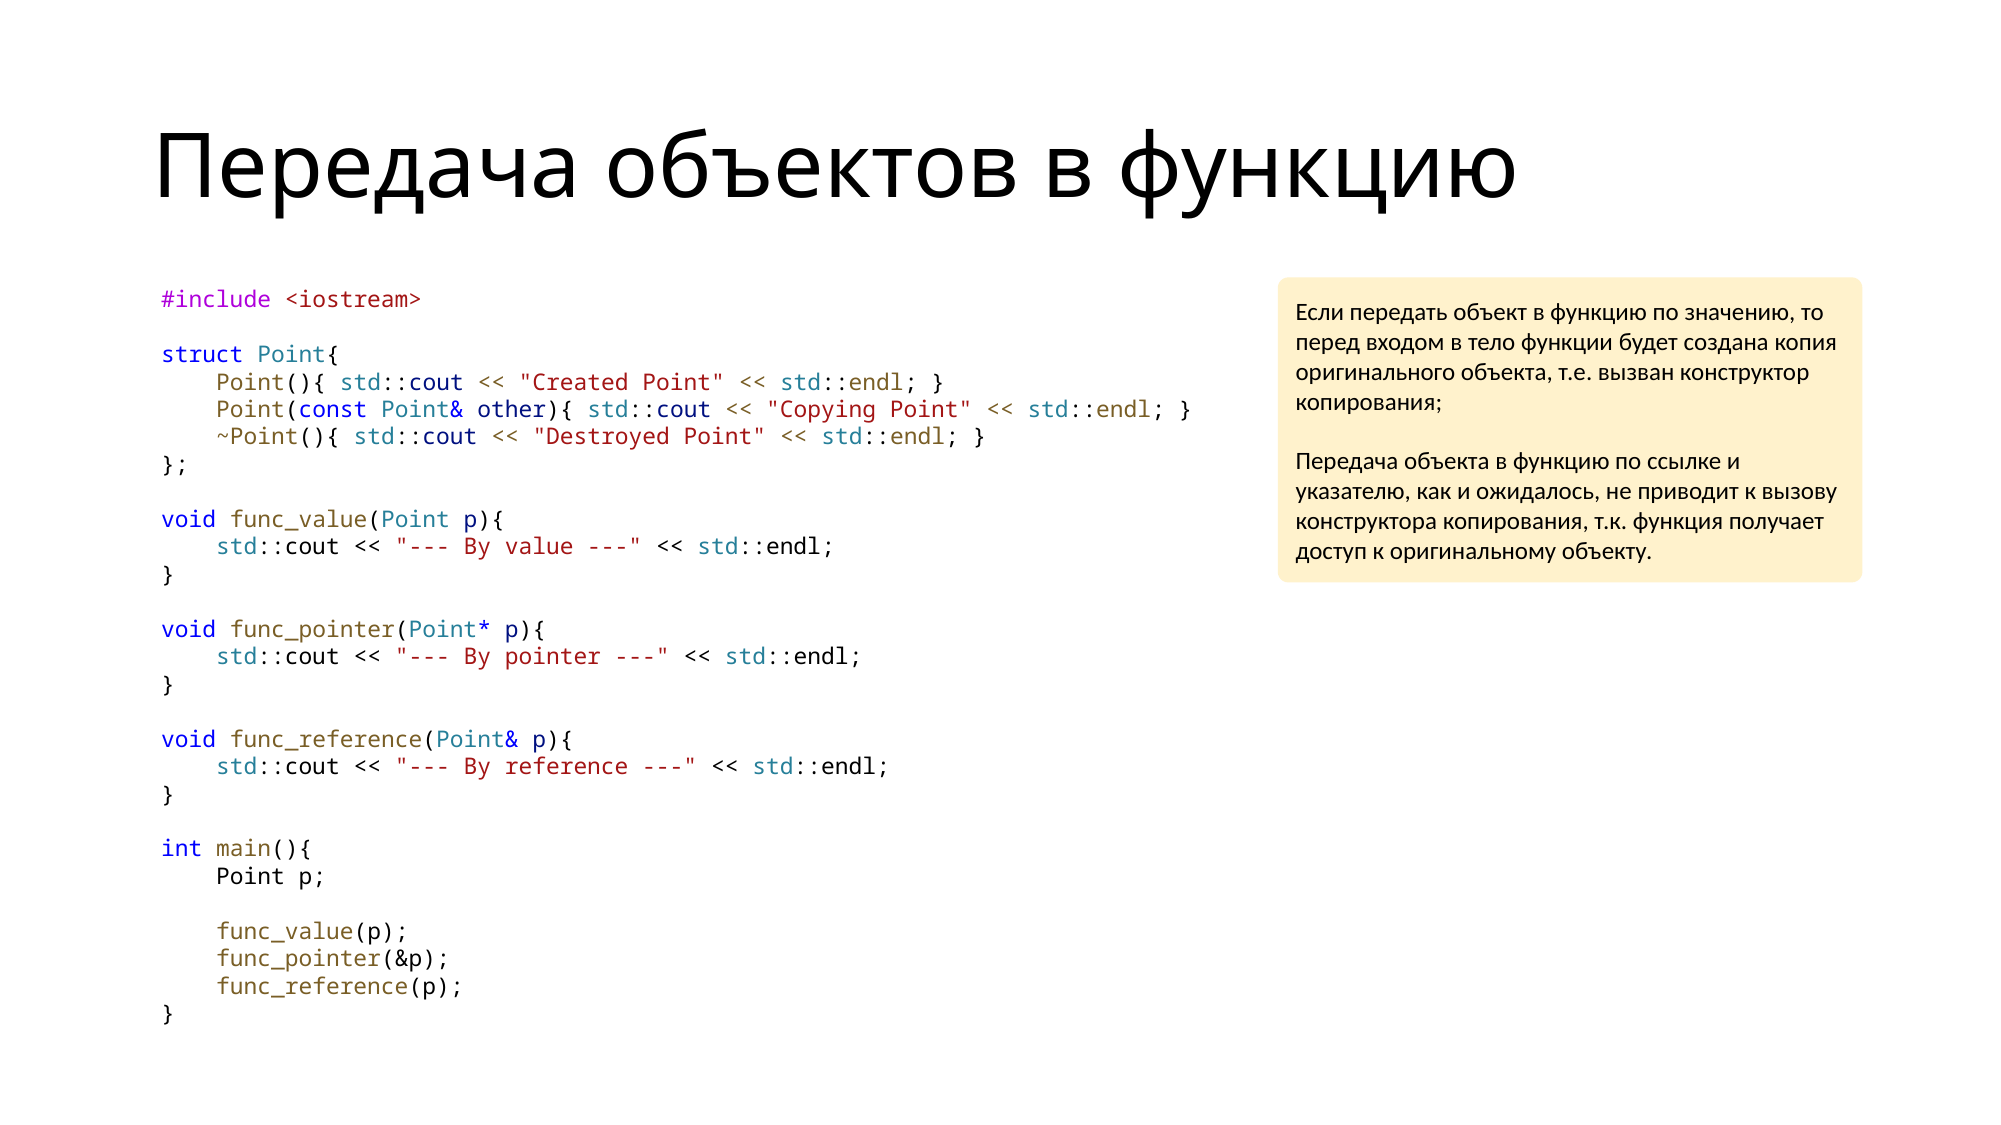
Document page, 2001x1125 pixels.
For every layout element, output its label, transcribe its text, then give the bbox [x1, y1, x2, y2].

title Передача объектов в функцию [137, 59, 1863, 278]
text_box Если передать объект в функцию по значению, то перед входом в тело функции будет создана копия оригинального объекта, т.е. вызван конструктор копирования; Передача объекта в функцию по ссылке и указателю, как и ожидалось, не приводит к вызову конструктора копирования, т.к. функция получает доступ к оригинальному объекту. [1277, 278, 1863, 583]
list #include <iostream> struct Point{ Point(){ std::cout << "Created Point" << std::endl; } Point(const Point& other){ std::cout << "Copying Point" << std::endl; } ~Point(){ std::cout << "Destroyed Point" << std::endl; } }; void func_value(Point p){ std::cout << "--- By value ---" << std::endl; } void func_pointer(Point* p){ std::cout << "--- By pointer ---" << std::endl; } void func_reference(Point& p){ std::cout << "--- By reference ---" << std::endl; } int main(){ Point p; func_value(p); func_pointer(&p); func_reference(p); } [137, 278, 1863, 1014]
